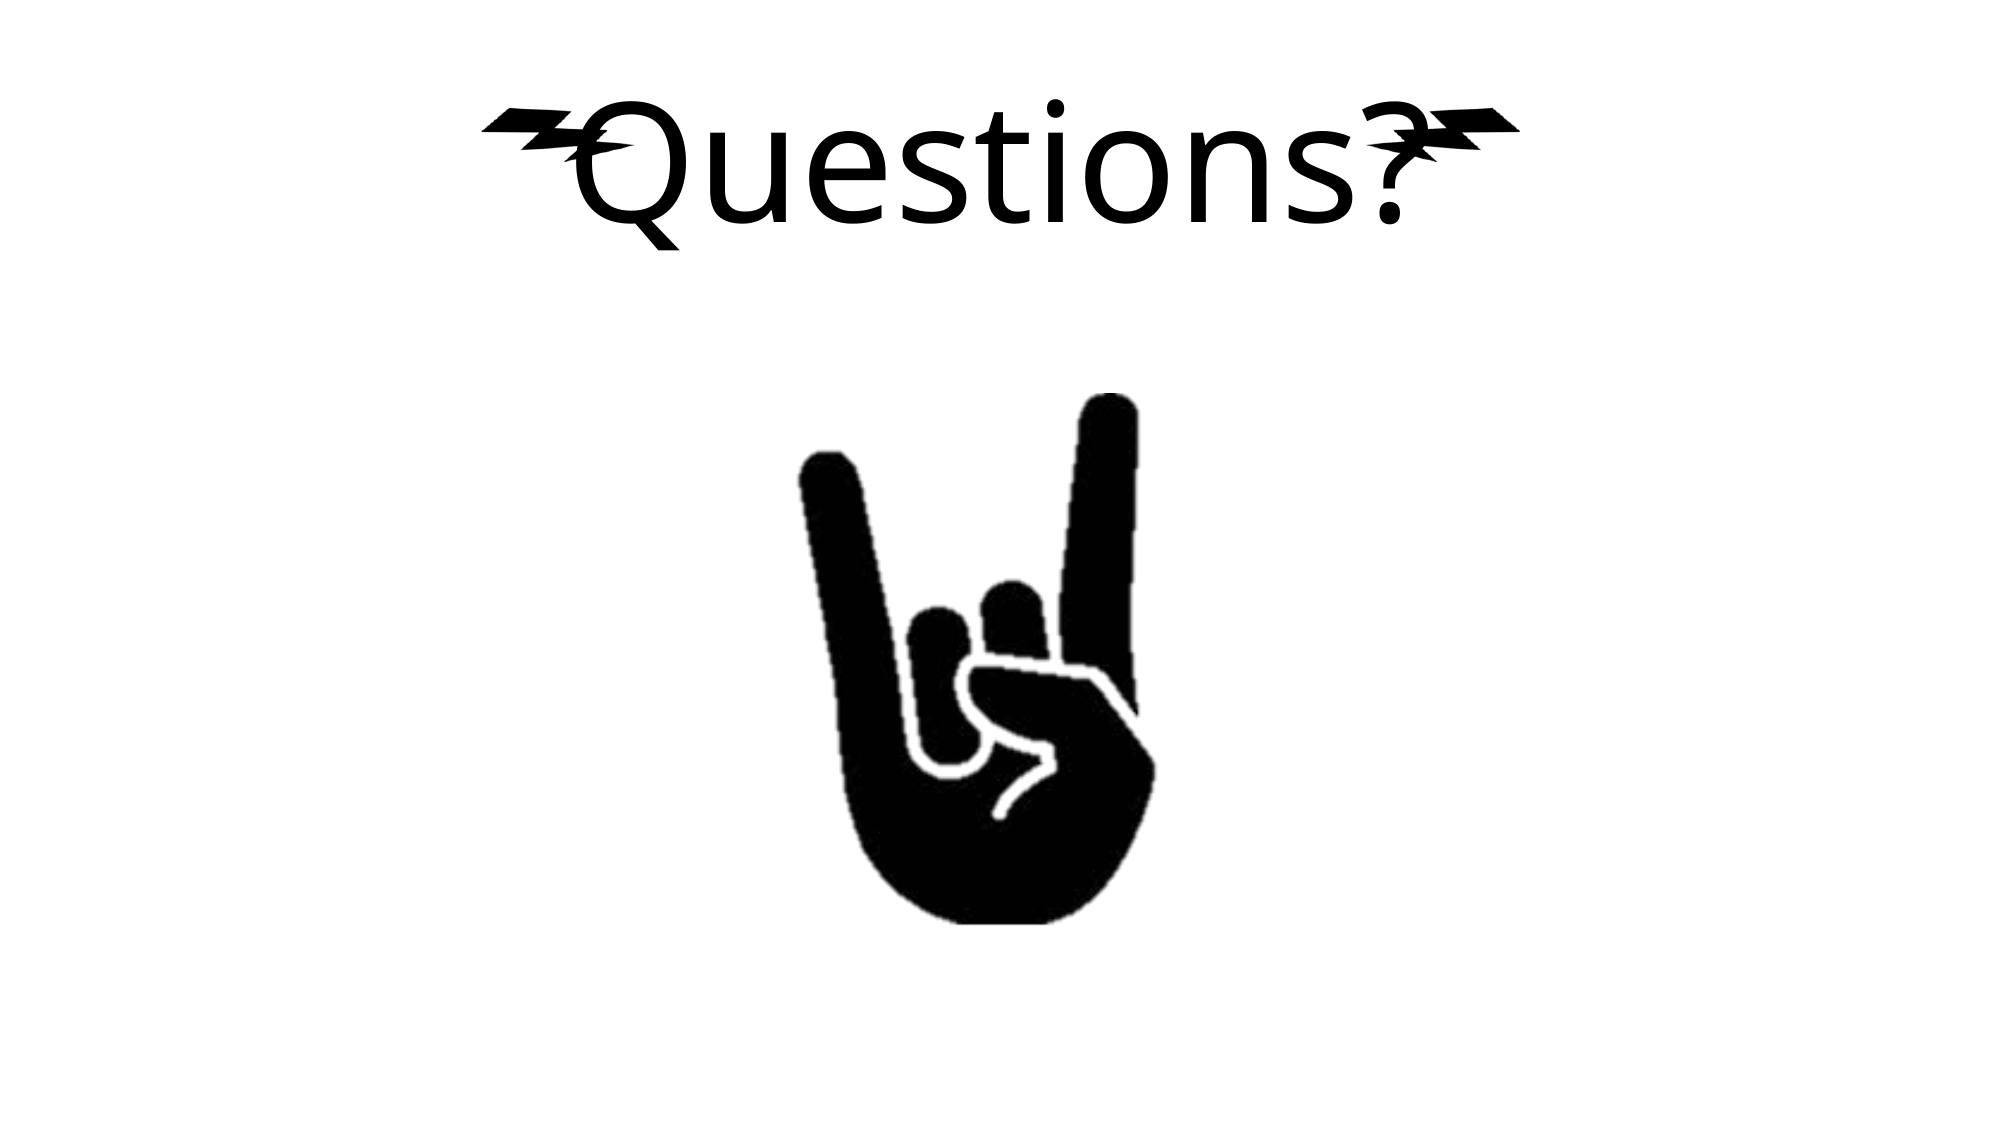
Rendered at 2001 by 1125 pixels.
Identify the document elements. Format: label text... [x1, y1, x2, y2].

picture [1365, 59, 1520, 216]
picture [480, 59, 635, 216]
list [709, 393, 1246, 930]
title Questions? [137, 59, 1863, 278]
